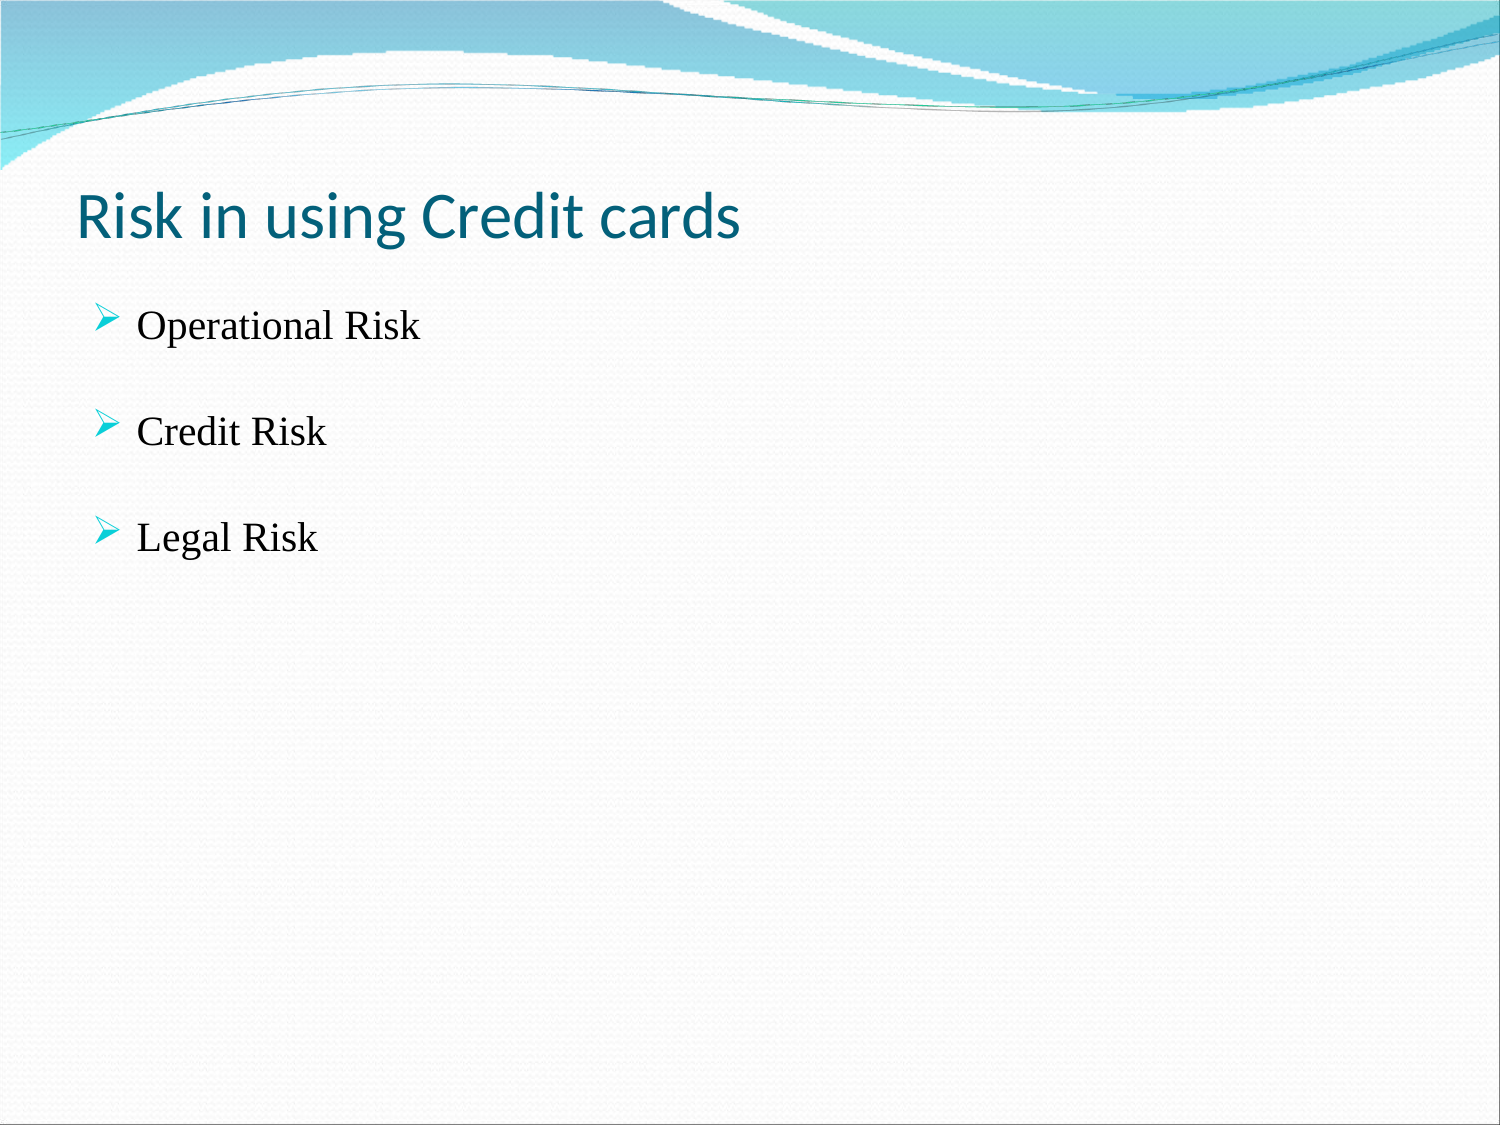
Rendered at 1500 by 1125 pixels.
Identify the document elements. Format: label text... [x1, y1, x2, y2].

picture [0, 0, 1500, 1125]
title Risk in using Credit cards [74, 169, 749, 360]
text_box Operational Risk Credit Risk Legal Risk [89, 295, 423, 560]
